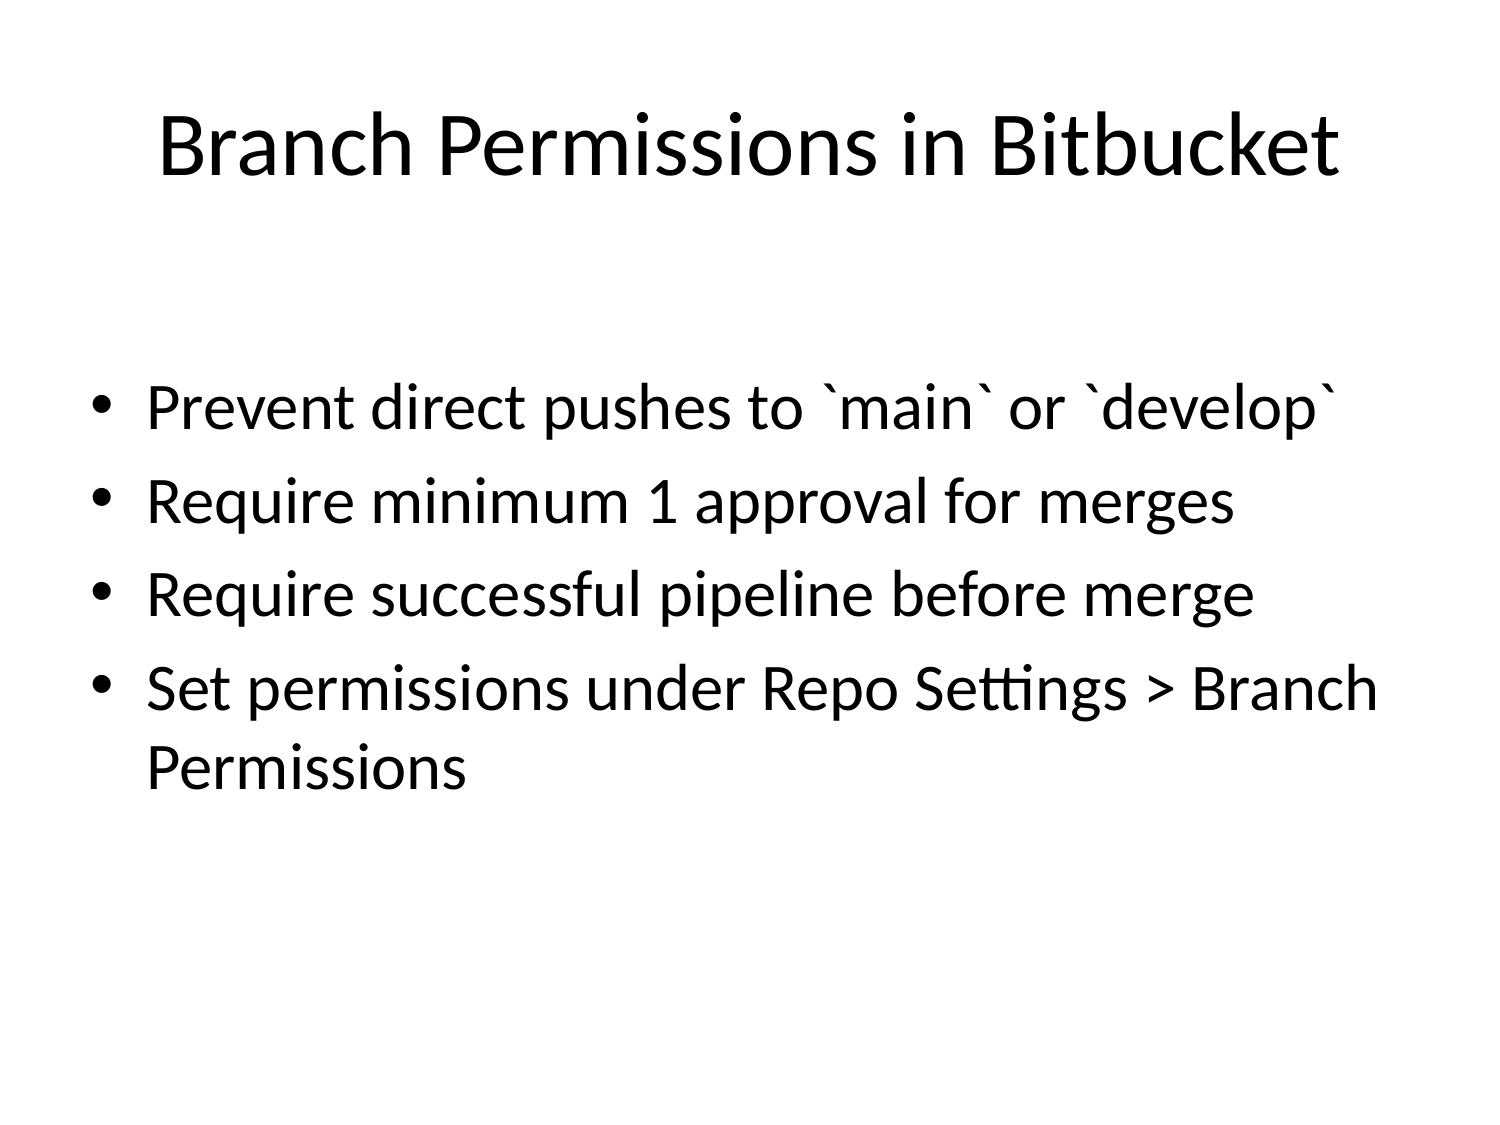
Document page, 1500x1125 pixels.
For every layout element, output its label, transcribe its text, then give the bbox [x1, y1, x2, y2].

list Prevent direct pushes to `main` or `develop` Require minimum 1 approval for merges Require successful pipeline before merge Set permissions under Repo Settings > Branch Permissions [75, 262, 1425, 1005]
title Branch Permissions in Bitbucket [75, 45, 1425, 233]
